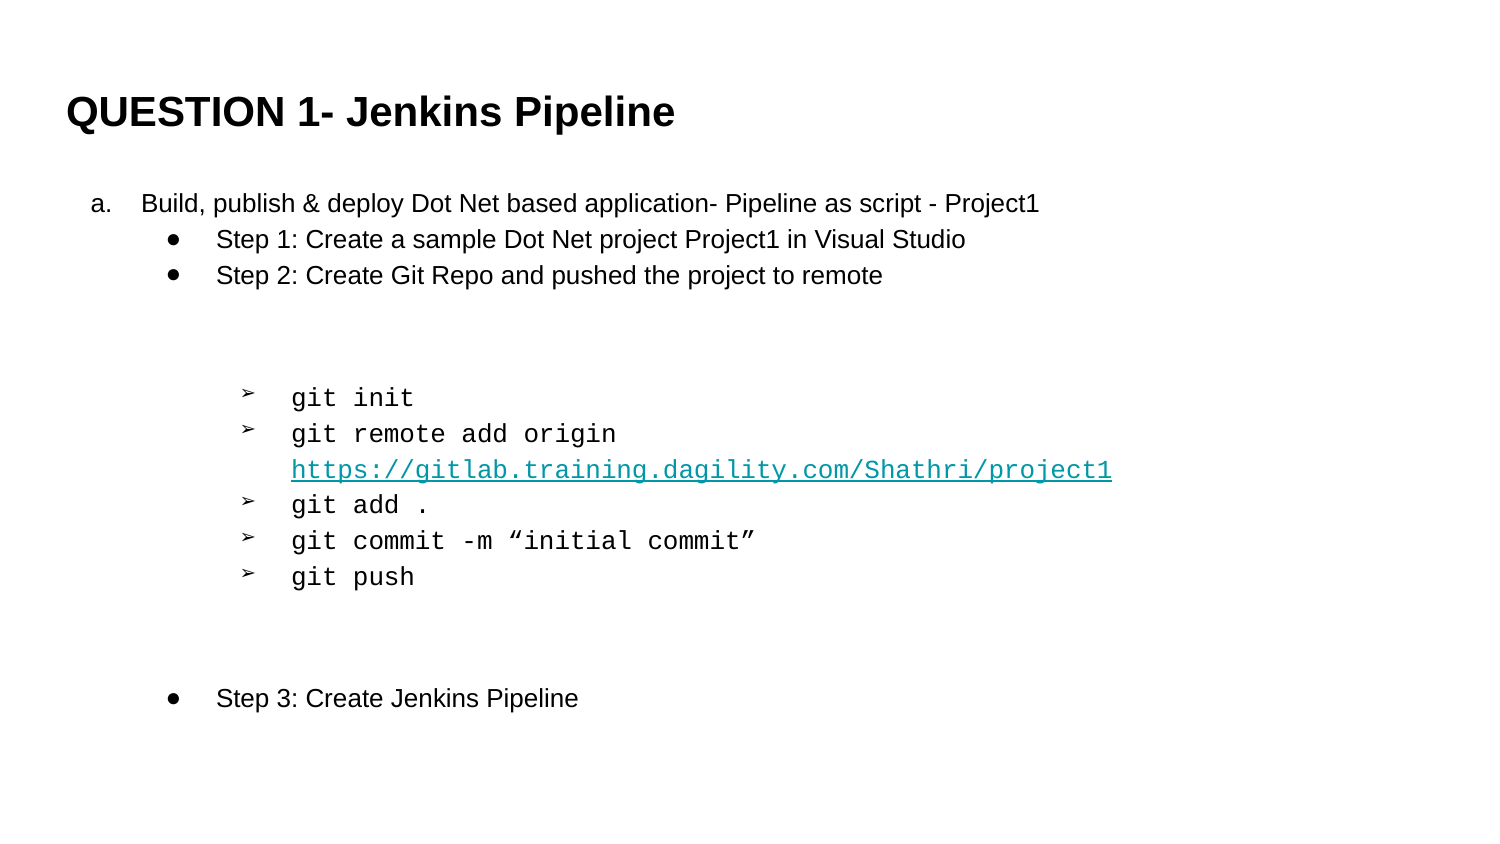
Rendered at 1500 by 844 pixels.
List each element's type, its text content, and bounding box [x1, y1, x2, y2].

title QUESTION 1- Jenkins Pipeline [51, 72, 1449, 166]
list Build, publish & deploy Dot Net based application- Pipeline as script - Project1 Step 1: Create a sample Dot Net project Project1 in Visual Studio Step 2: Create Git Repo and pushed the project to remote git init git remote add origin https://gitlab.training.dagility.com/Shathri/project1 git add . git commit -m “initial commit” git push Step 3: Create Jenkins Pipeline [51, 166, 1449, 777]
